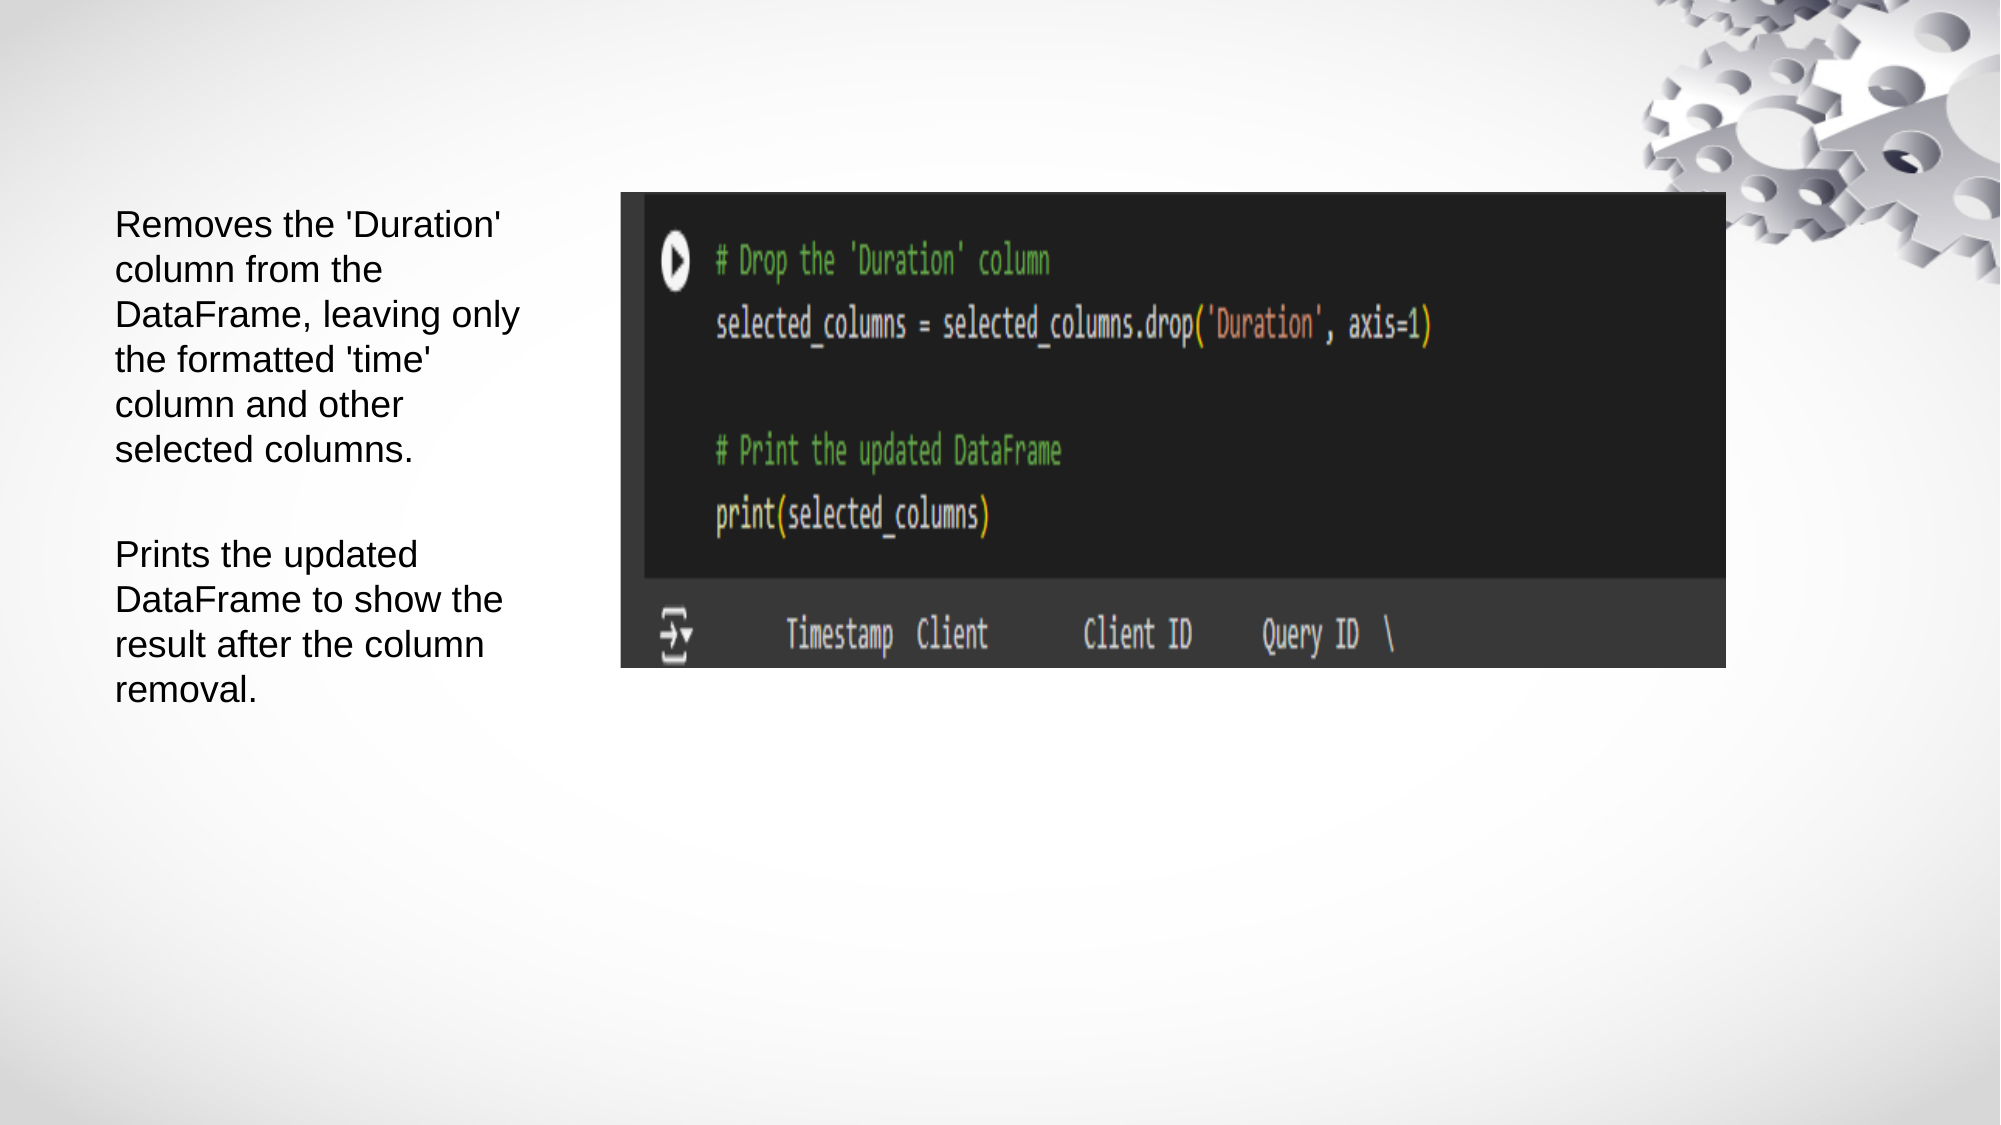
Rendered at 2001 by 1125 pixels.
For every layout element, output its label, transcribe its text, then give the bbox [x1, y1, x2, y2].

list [620, 192, 1726, 668]
list Removes the 'Duration' column from the DataFrame, leaving only the formatted 'time' column and other selected columns. Prints the updated DataFrame to show the result after the column removal. [99, 192, 564, 1006]
picture [0, 0, 2000, 1125]
